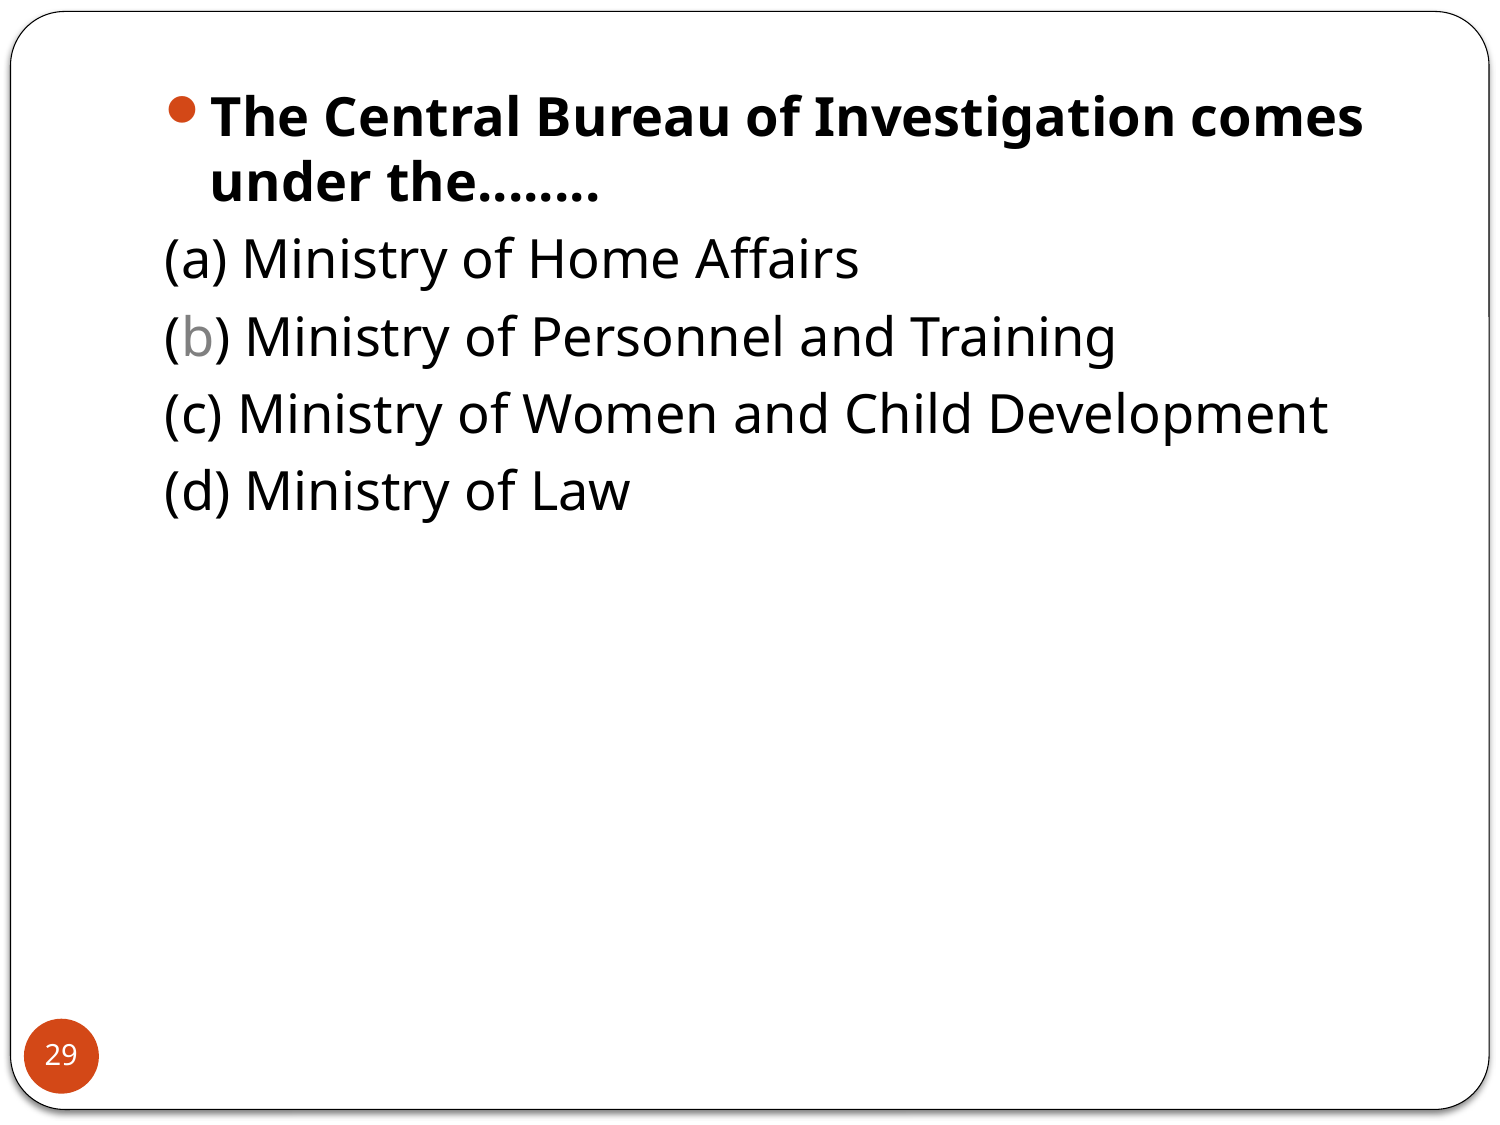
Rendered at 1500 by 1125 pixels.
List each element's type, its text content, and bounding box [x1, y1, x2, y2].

slide_number 29 [23, 1018, 99, 1094]
list The Central Bureau of Investigation comes under the........ (a) Ministry of Home Affairs (b) Ministry of Personnel and Training (c) Ministry of Women and Child Development (d) Ministry of Law [150, 75, 1425, 1050]
